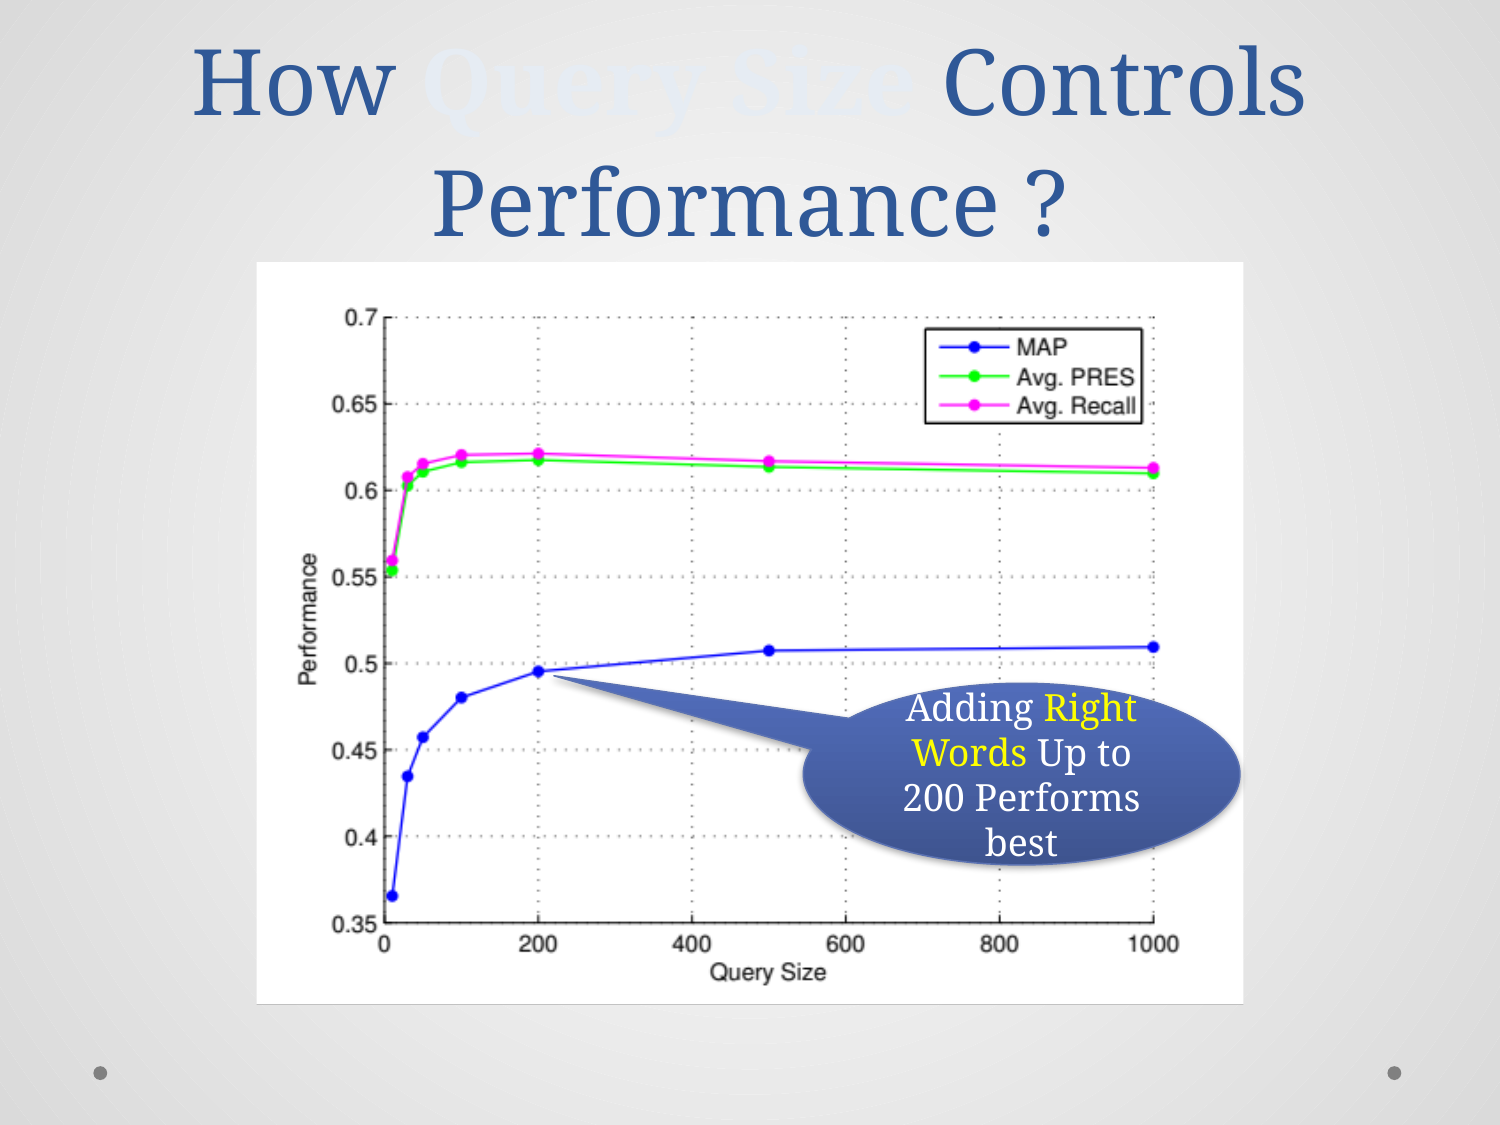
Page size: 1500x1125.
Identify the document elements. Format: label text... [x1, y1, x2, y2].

title How Query Size Controls Performance ? [75, 0, 1425, 261]
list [74, 262, 1426, 1006]
